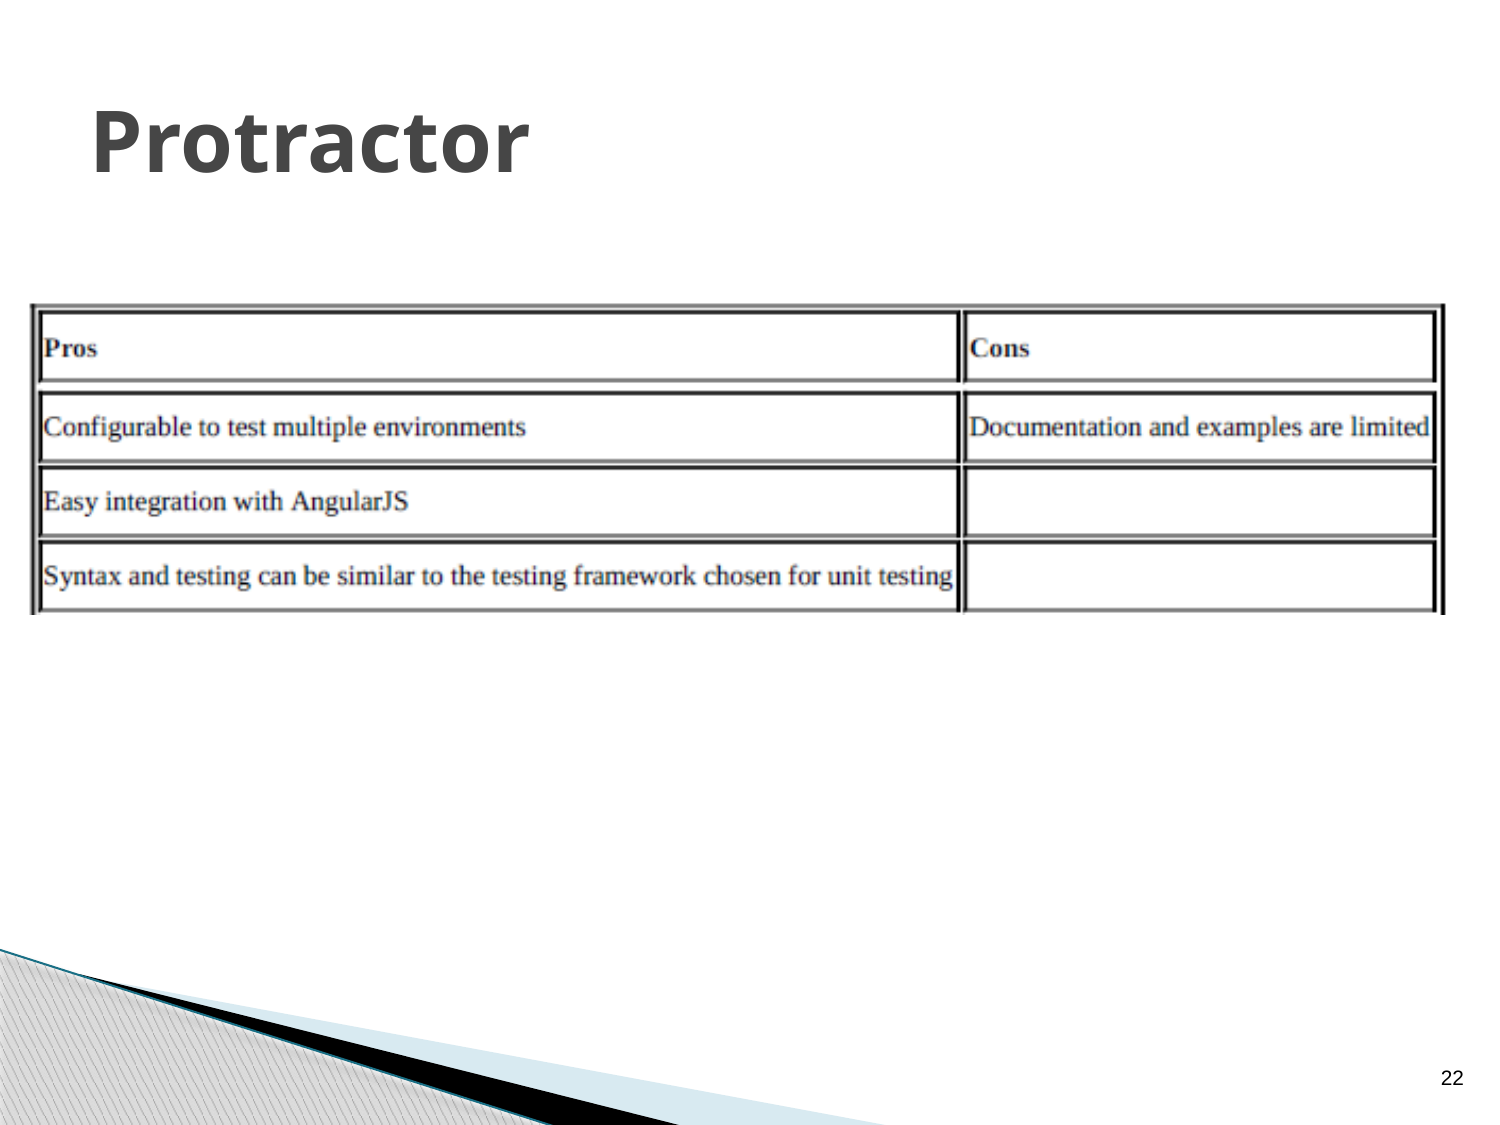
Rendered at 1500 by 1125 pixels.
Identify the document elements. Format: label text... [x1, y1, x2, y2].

picture [24, 300, 1451, 615]
title Protractor [75, 45, 1425, 233]
slide_number 22 [1418, 1037, 1479, 1098]
